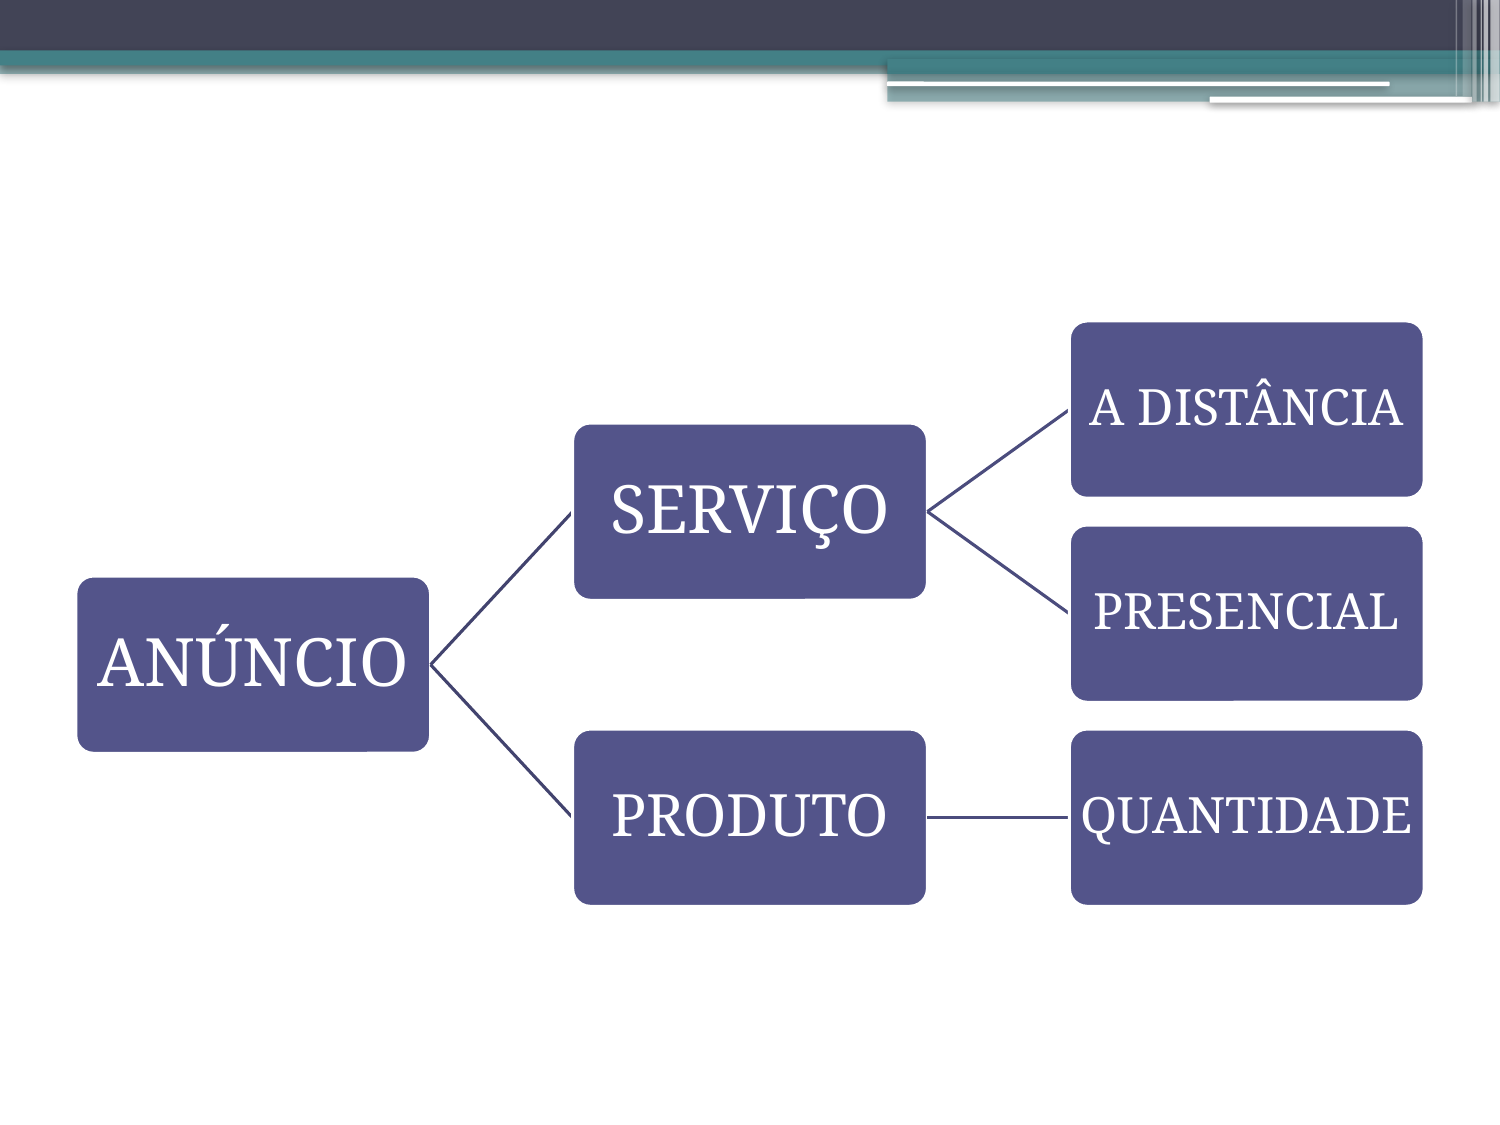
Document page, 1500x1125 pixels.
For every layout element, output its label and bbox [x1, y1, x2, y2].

list [74, 148, 1426, 1079]
